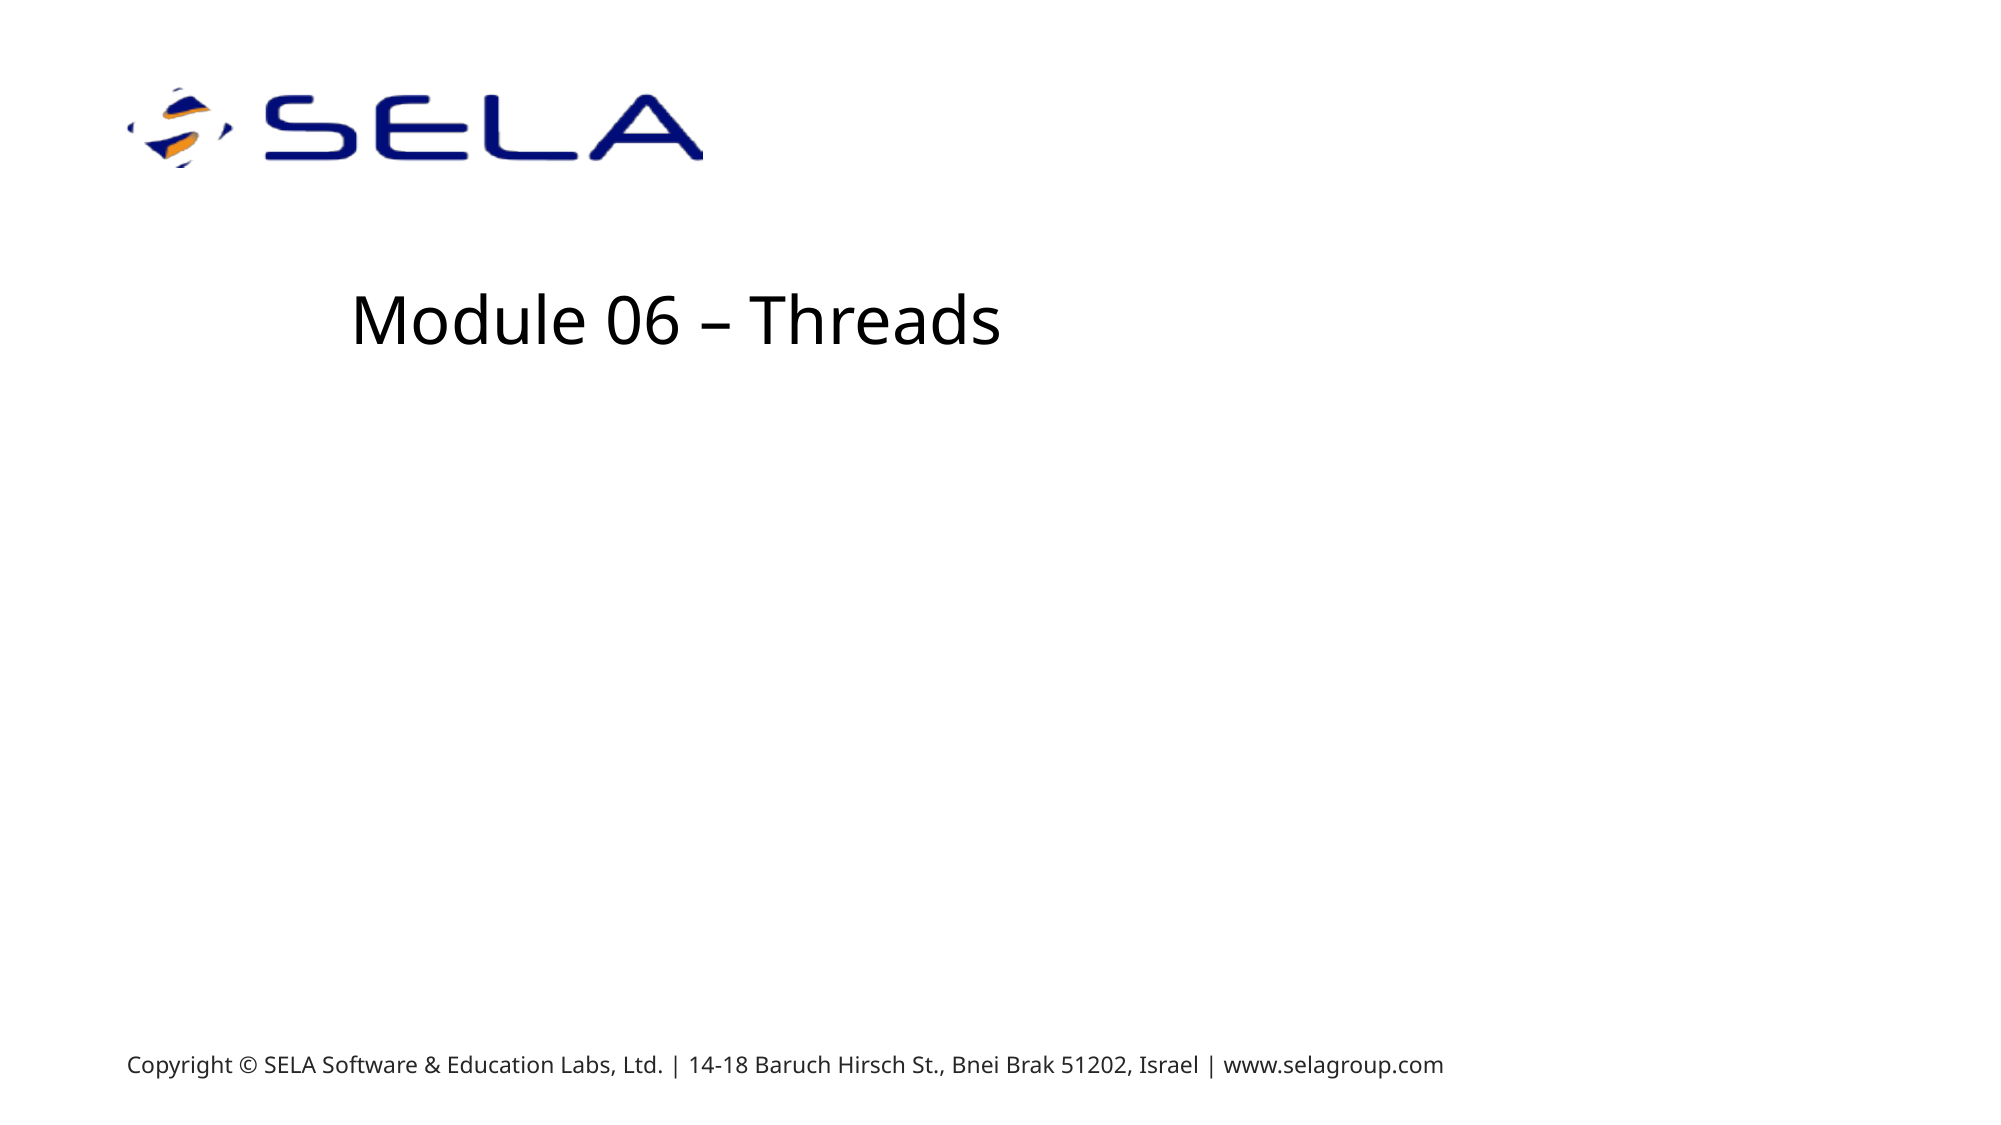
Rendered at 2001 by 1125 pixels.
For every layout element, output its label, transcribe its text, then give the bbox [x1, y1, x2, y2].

picture [126, 87, 703, 168]
title Module 06 – Threads [350, 278, 1563, 458]
